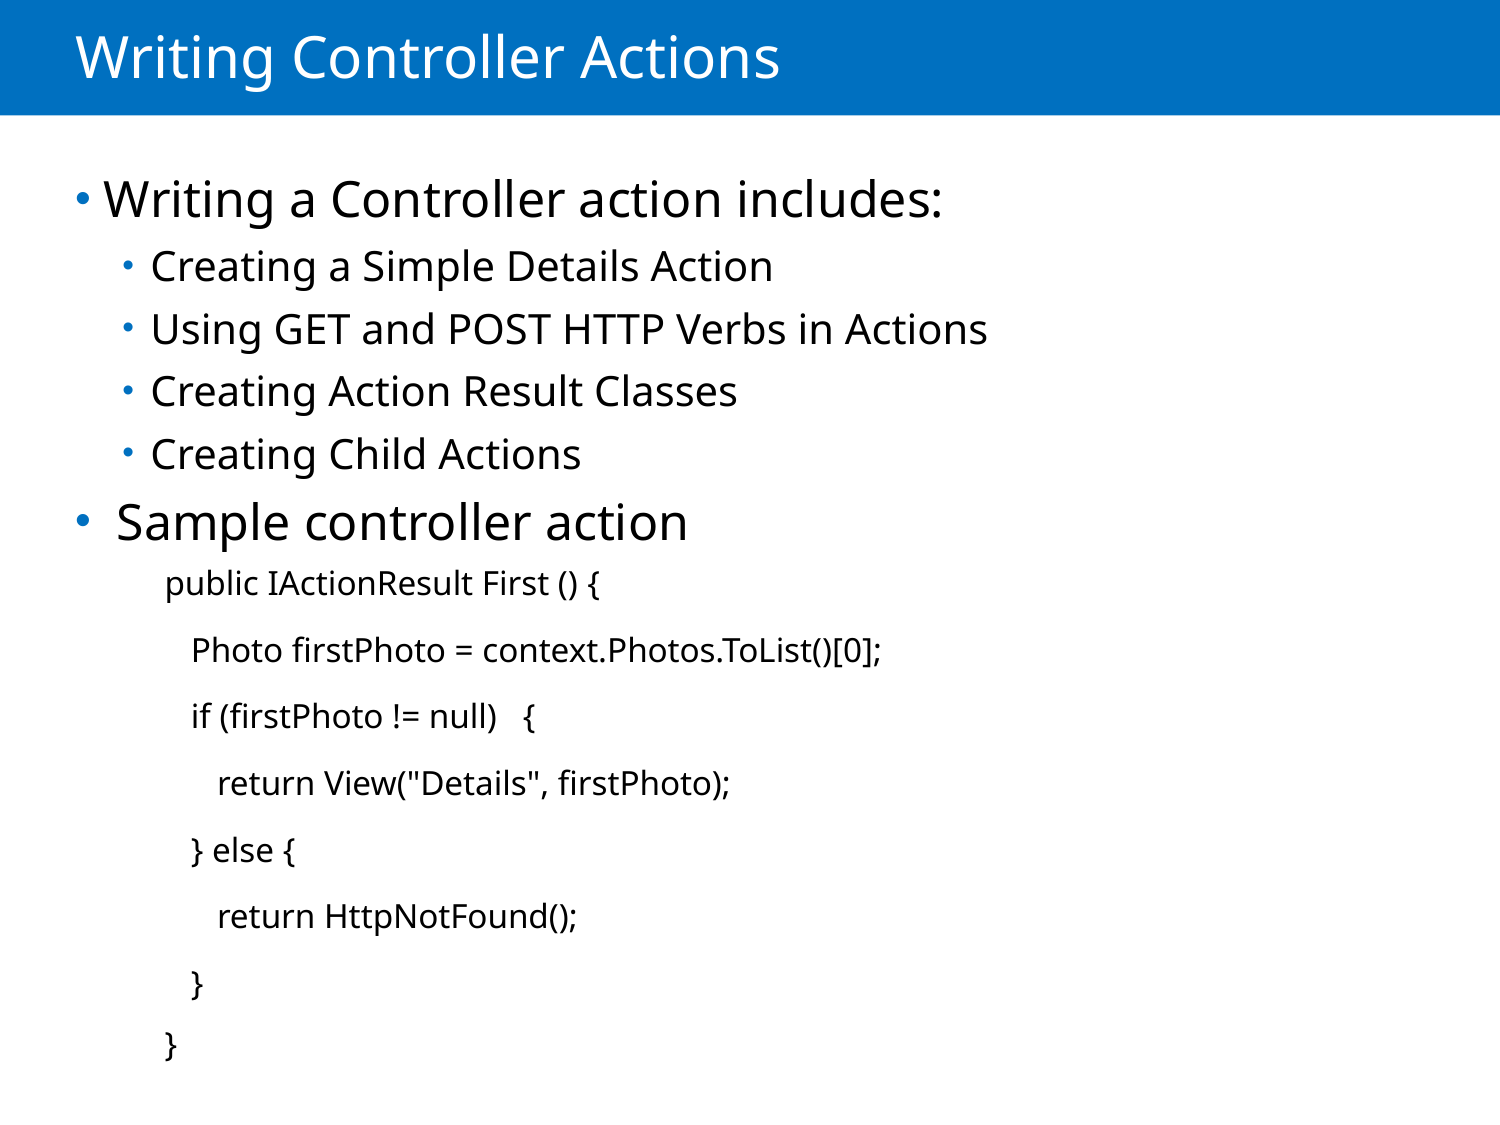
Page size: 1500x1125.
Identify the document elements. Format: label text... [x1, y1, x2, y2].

title Writing Controller Actions [75, 0, 1351, 122]
text_box Writing a Controller action includes: Creating a Simple Details Action Using GET and POST HTTP Verbs in Actions Creating Action Result Classes Creating Child Actions Sample controller action [75, 167, 1408, 1012]
text_box public IActionResult First () { Photo firstPhoto = context.Photos.ToList()[0]; if (firstPhoto != null) { return View("Details", firstPhoto); } else { return HttpNotFound(); } } [149, 548, 1356, 1071]
